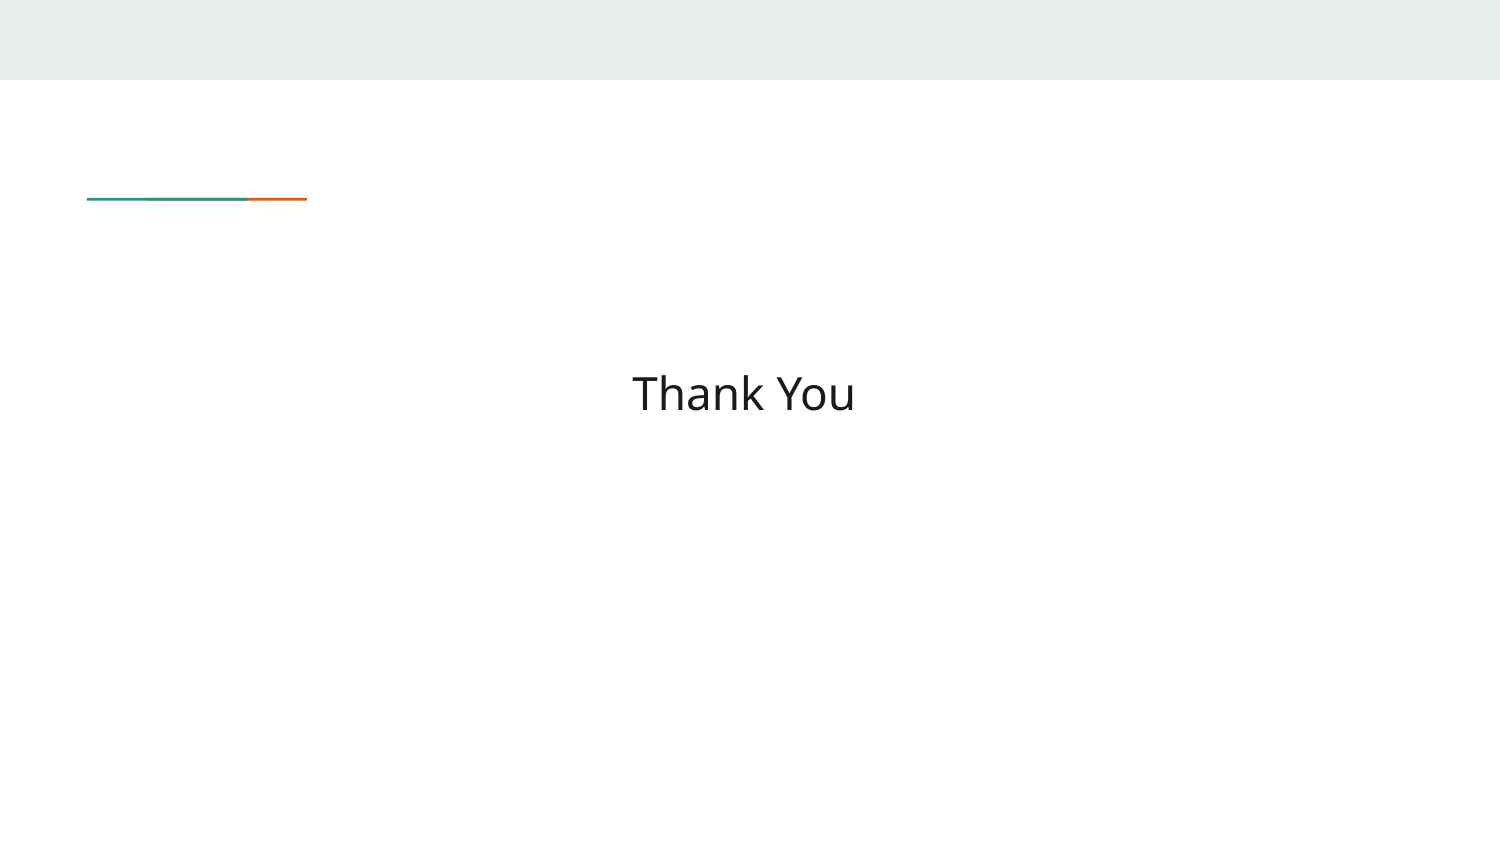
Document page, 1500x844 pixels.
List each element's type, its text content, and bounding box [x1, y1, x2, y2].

list Thank You [119, 341, 1381, 712]
